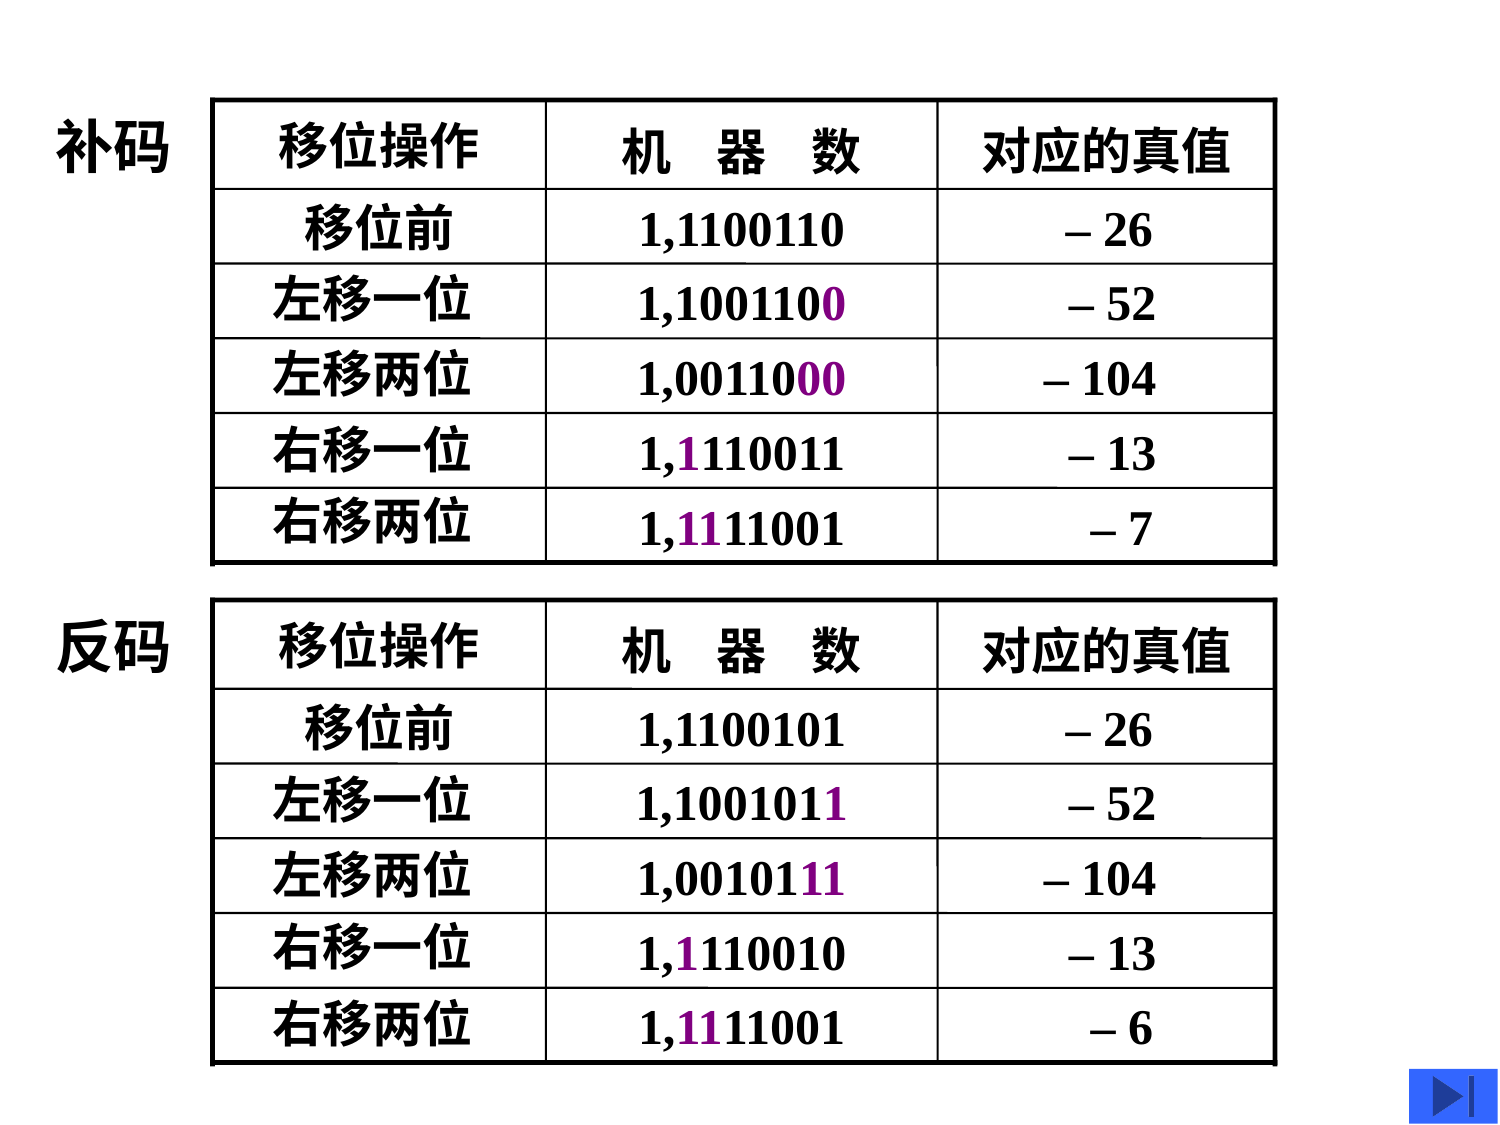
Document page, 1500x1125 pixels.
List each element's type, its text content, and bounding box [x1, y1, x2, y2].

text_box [212, 99, 1276, 565]
text_box [1409, 1068, 1498, 1124]
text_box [212, 599, 1276, 1065]
text_box 反码 [40, 602, 187, 688]
text_box 补码 [40, 102, 187, 188]
